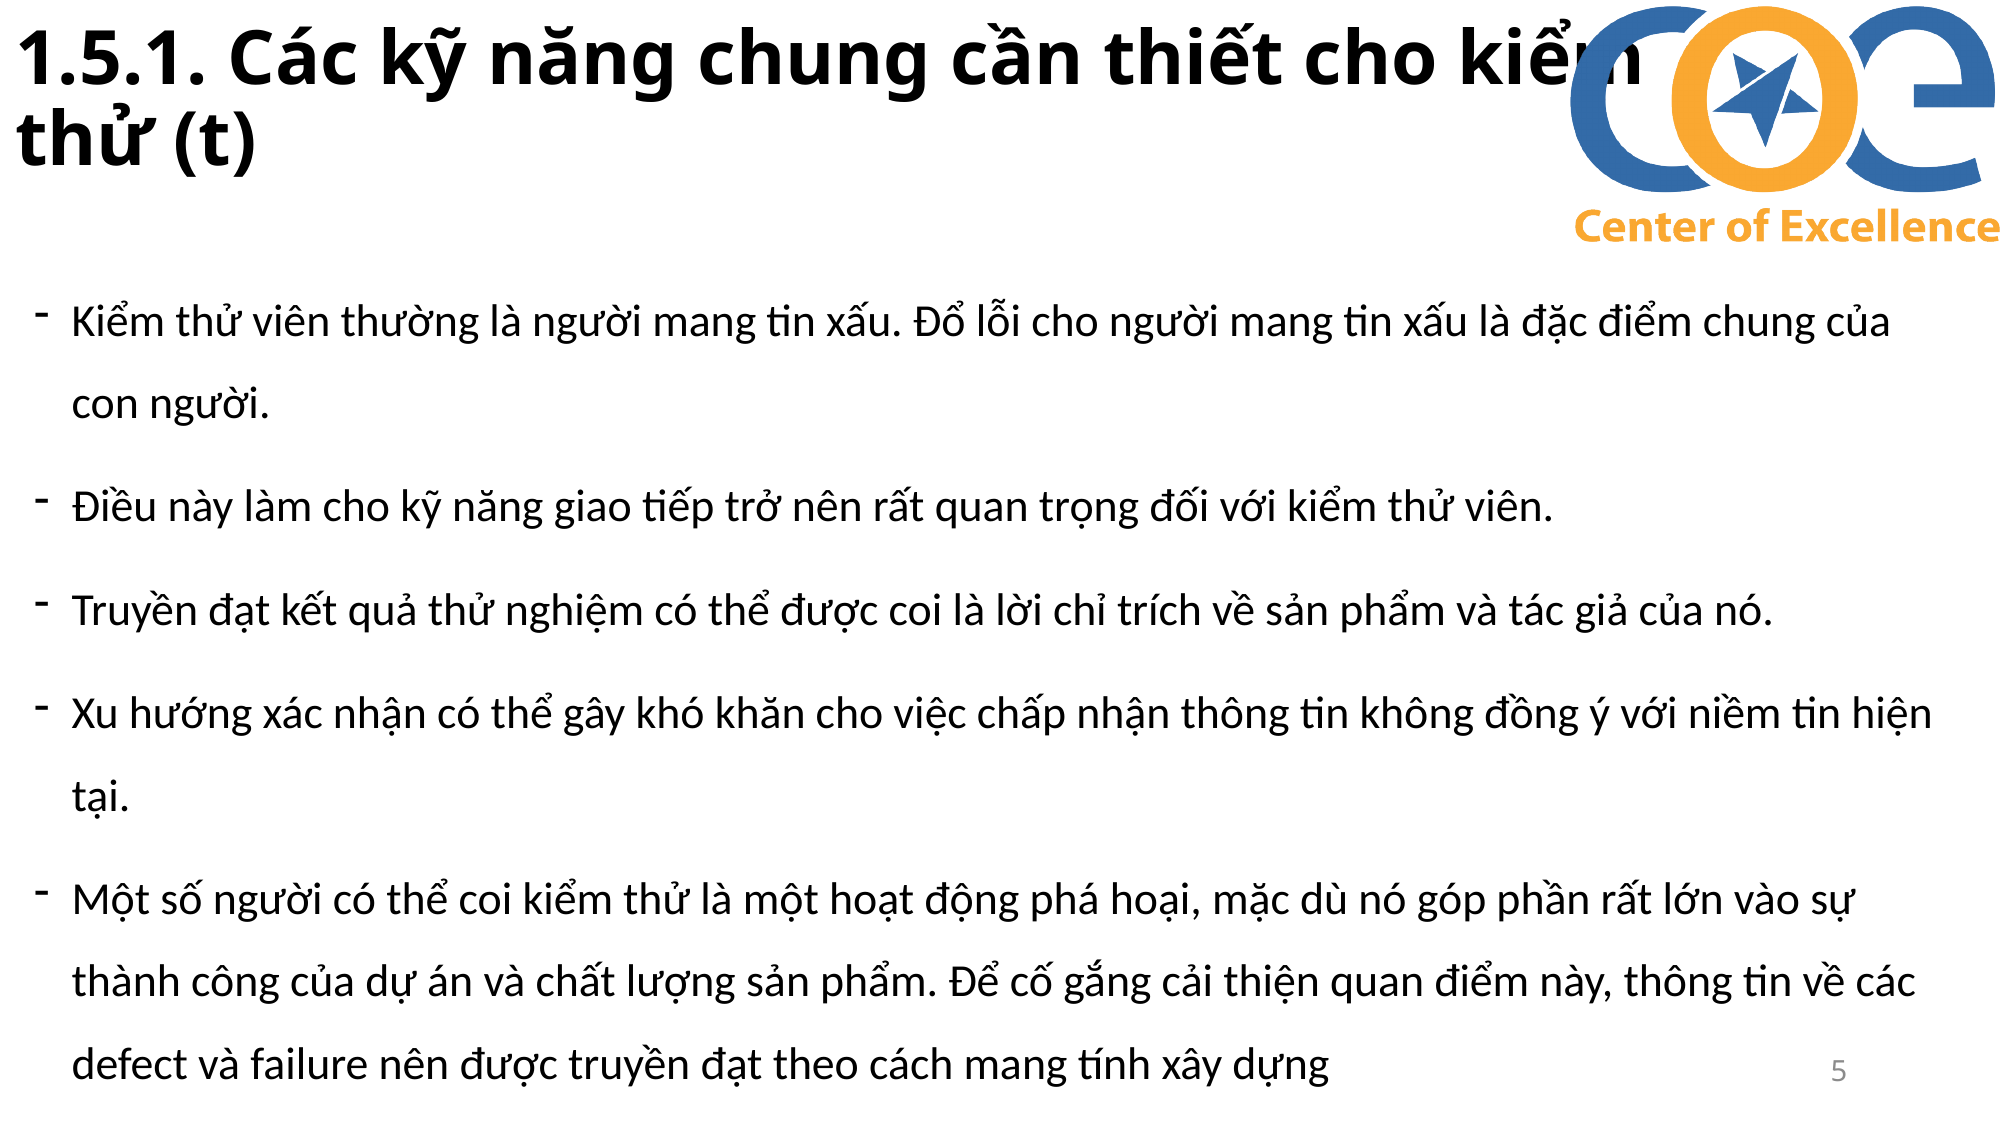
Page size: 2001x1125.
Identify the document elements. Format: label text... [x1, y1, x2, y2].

title 1.5.1. Các kỹ năng chung cần thiết cho kiểm thử (t) [0, 6, 1570, 196]
list Kiểm thử viên thường là người mang tin xấu. Đổ lỗi cho người mang tin xấu là đặc điểm chung của con người. Điều này làm cho kỹ năng giao tiếp trở nên rất quan trọng đối với kiểm thử viên. Truyền đạt kết quả thử nghiệm có thể được coi là lời chỉ trích về sản phẩm và tác giả của nó. Xu hướng xác nhận có thể gây khó khăn cho việc chấp nhận thông tin không đồng ý với niềm tin hiện tại. Một số người có thể coi kiểm thử là một hoạt động phá hoại, mặc dù nó góp phần rất lớn vào sự thành công của dự án và chất lượng sản phẩm. Để cố gắng cải thiện quan điểm này, thông tin về các defect và failure nên được truyền đạt theo cách mang tính xây dựng [19, 255, 1981, 964]
picture [1570, 6, 2000, 242]
slide_number 5 [1412, 1042, 1863, 1103]
